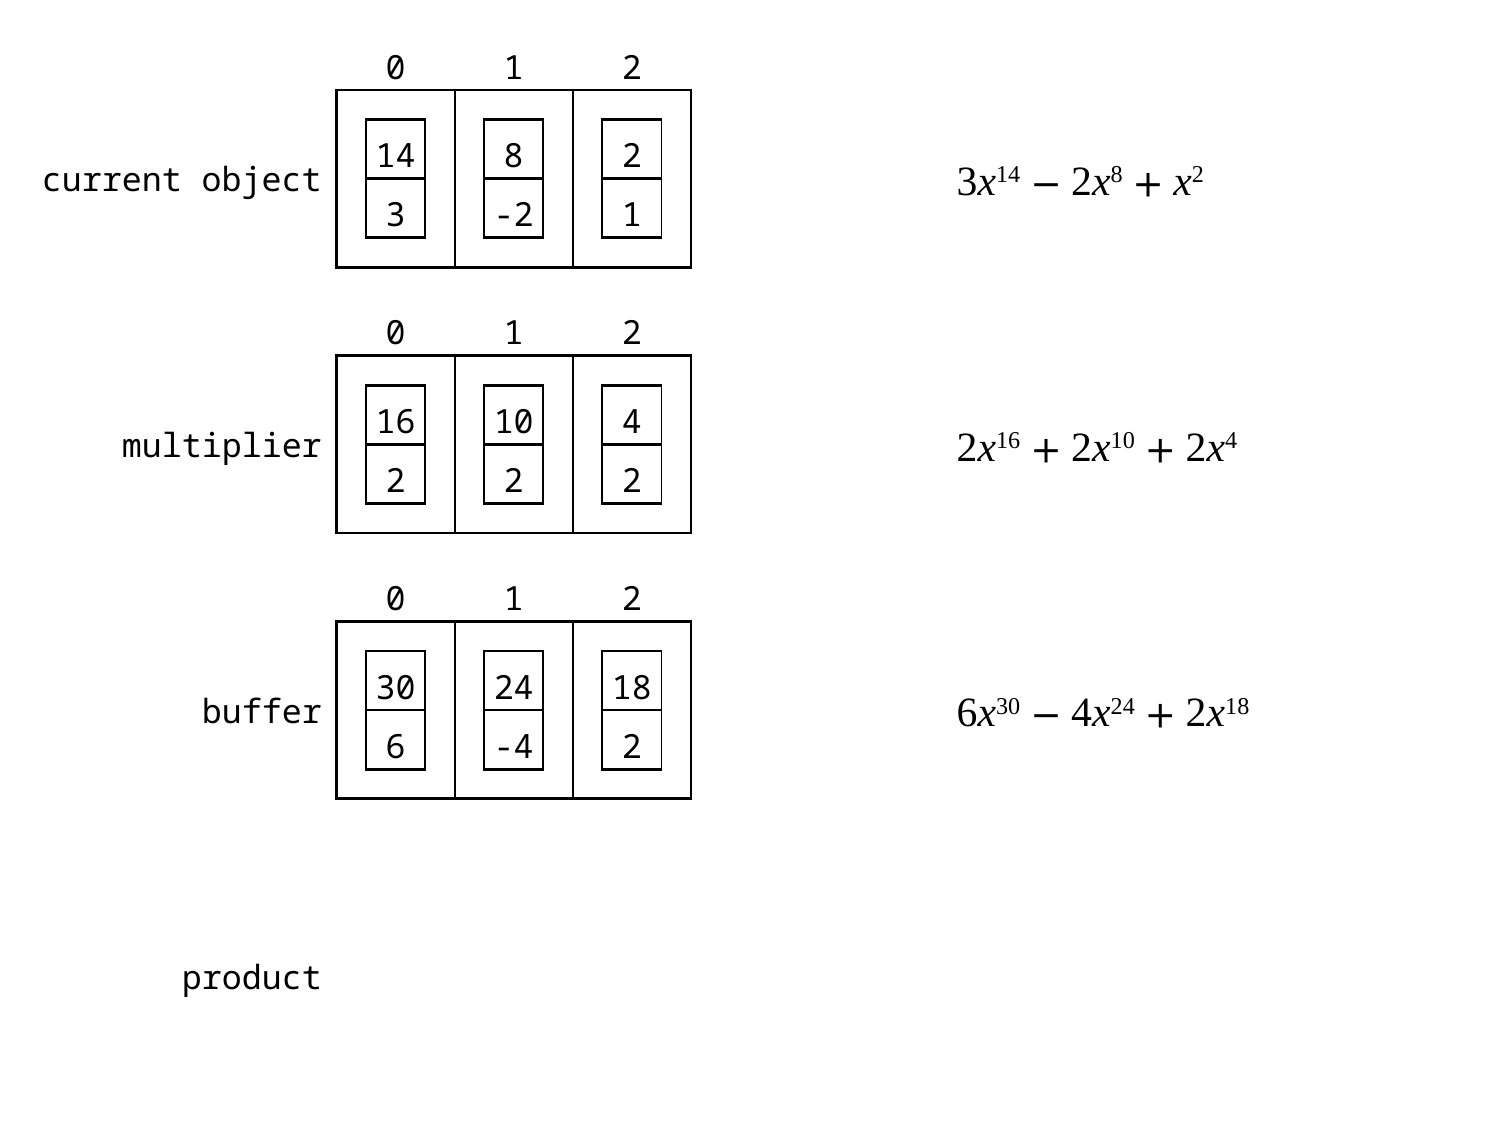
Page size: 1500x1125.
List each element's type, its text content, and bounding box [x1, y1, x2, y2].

text_box current object [11, 149, 337, 209]
table_cell [574, 357, 690, 532]
table_cell -2 [485, 180, 542, 236]
table_header 24 [485, 652, 542, 709]
table_cell [456, 91, 572, 266]
table_cell 3 [367, 180, 424, 236]
table_cell 2 [367, 446, 424, 502]
table_cell [456, 623, 572, 797]
table_header 30 [367, 652, 424, 709]
text_box multiplier [100, 414, 337, 474]
table_cell [574, 623, 690, 797]
table_header 10 [485, 387, 542, 443]
table_header 4 [603, 387, 661, 443]
table_header 2 [603, 121, 661, 177]
table_header 2 [573, 31, 691, 89]
table_cell -4 [485, 711, 542, 768]
table_cell [338, 623, 454, 797]
text_box 2x16 + 2x10 + 2x4 [956, 414, 1252, 474]
table_cell [456, 357, 572, 532]
table_header 1 [455, 563, 573, 620]
table_cell [338, 357, 454, 532]
table_header 14 [367, 121, 424, 177]
table_cell [574, 91, 690, 266]
table_cell 2 [603, 446, 661, 502]
table_header 0 [337, 31, 455, 89]
table_header 2 [573, 297, 691, 354]
table_header 18 [603, 652, 661, 709]
table_header 0 [337, 297, 455, 354]
table_header 1 [455, 31, 573, 89]
table_cell 2 [603, 711, 661, 768]
text_box 3x14 − 2x8 + x2 [956, 149, 1223, 209]
table_cell [338, 91, 454, 266]
table_header 0 [337, 563, 455, 620]
text_box product [159, 946, 337, 1006]
text_box 6x30 − 4x24 + 2x18 [956, 680, 1282, 740]
table_header 8 [485, 121, 542, 177]
table_cell 1 [603, 180, 661, 236]
table_cell 6 [367, 711, 424, 768]
table_header 2 [573, 563, 691, 620]
table_header 1 [455, 297, 573, 354]
text_box buffer [188, 680, 337, 740]
table_cell 2 [485, 446, 542, 502]
table_header 16 [367, 387, 424, 443]
